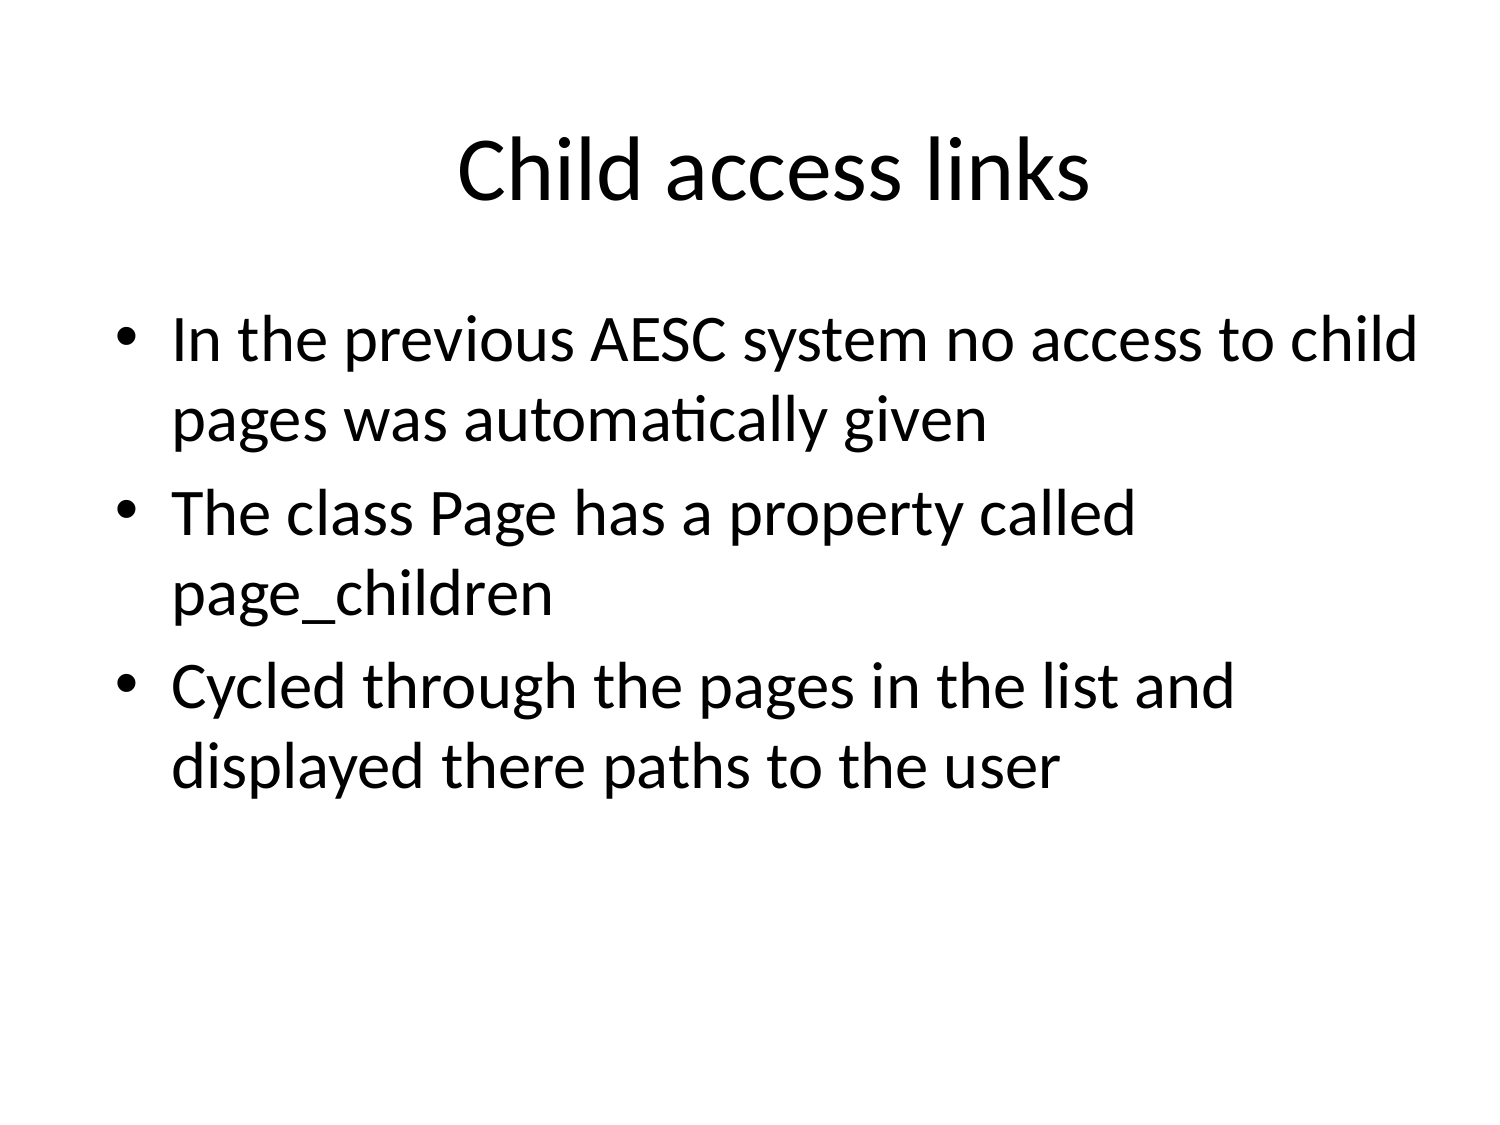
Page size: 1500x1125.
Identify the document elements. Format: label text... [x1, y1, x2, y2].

text_box Child access links [99, 70, 1450, 258]
text_box In the previous AESC system no access to child pages was automatically given The class Page has a property called page_children Cycled through the pages in the list and displayed there paths to the user [99, 287, 1450, 1030]
